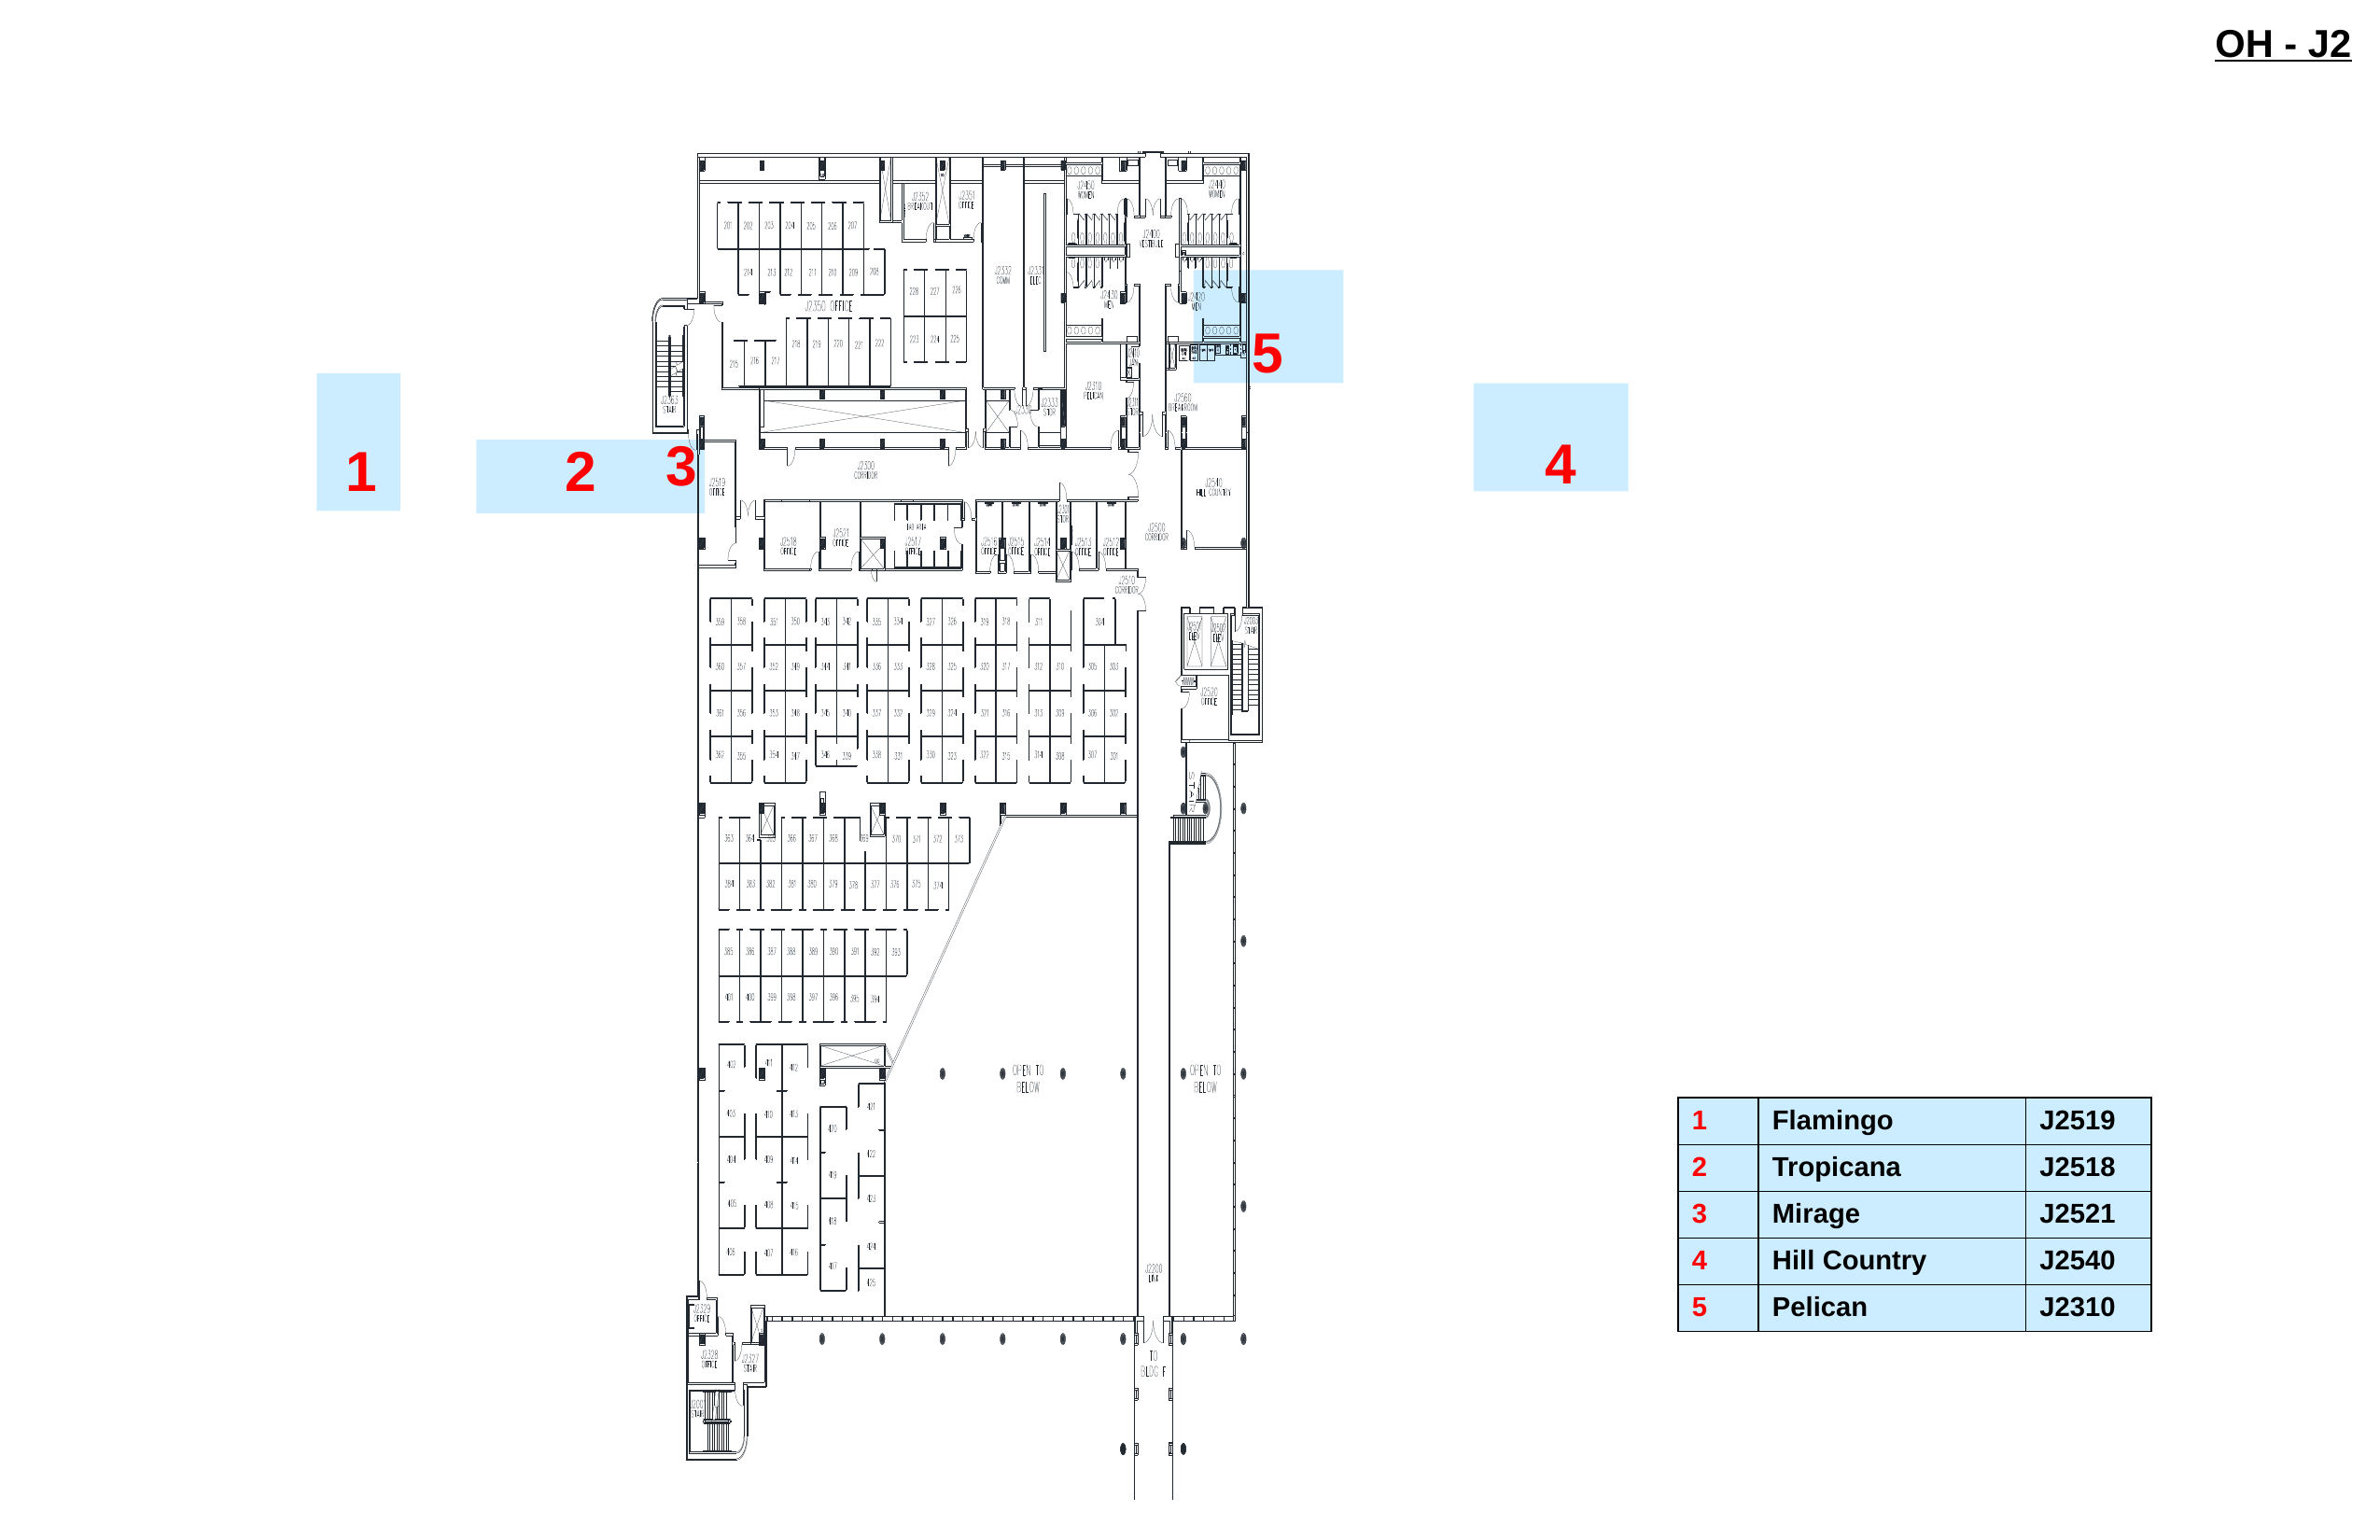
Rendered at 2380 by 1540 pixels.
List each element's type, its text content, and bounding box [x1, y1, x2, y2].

table_cell J2521 [2026, 1192, 2150, 1238]
table_cell J2310 [2026, 1285, 2150, 1331]
table_cell 4 [1692, 1239, 1757, 1284]
table_cell Mirage [1759, 1192, 2025, 1238]
table_cell 3 [1692, 1192, 1757, 1238]
table_cell Tropicana [1759, 1145, 2025, 1191]
table_header J2519 [2026, 1099, 2150, 1144]
picture [204, 37, 1688, 1500]
table_header 1 [1692, 1099, 1757, 1144]
table_cell J2540 [2026, 1239, 2150, 1284]
table_cell Pelican [1759, 1285, 2025, 1331]
table_cell Hill Country [1759, 1239, 2025, 1284]
text_box OH - J2 [2201, 11, 2366, 73]
table_header Flamingo [1759, 1099, 2025, 1144]
table_cell 5 [1692, 1285, 1757, 1331]
table_cell 2 [1692, 1145, 1757, 1191]
table_cell J2518 [2026, 1145, 2150, 1191]
